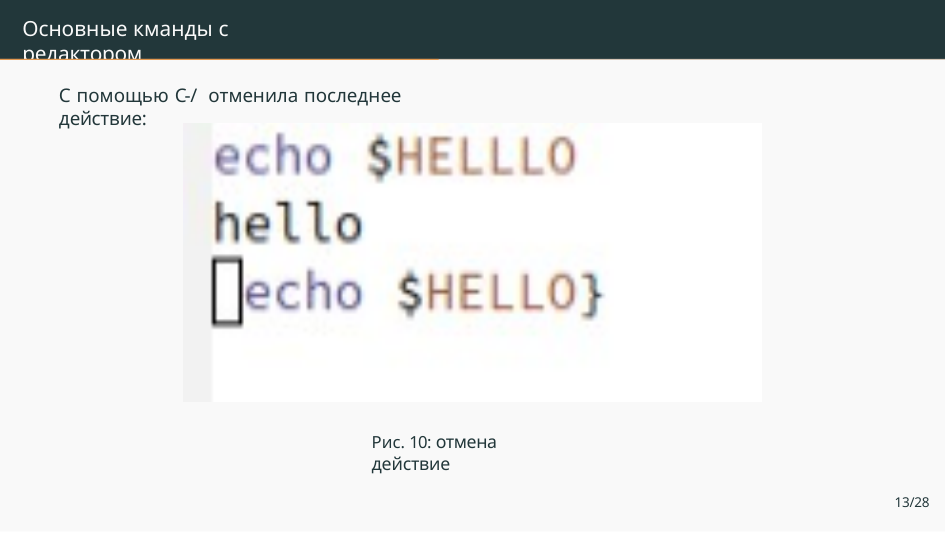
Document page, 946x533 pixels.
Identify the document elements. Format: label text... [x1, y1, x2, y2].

text_box Рис. 10: отмена действие [369, 429, 576, 474]
text_box С помощью C-/ отменила последнее действие: [56, 81, 477, 129]
slide_number 13/28 [886, 490, 931, 533]
title Основные кманды с редактором [20, 13, 344, 57]
title Основные кманды с редактором [20, 68, 344, 105]
picture [182, 123, 763, 403]
